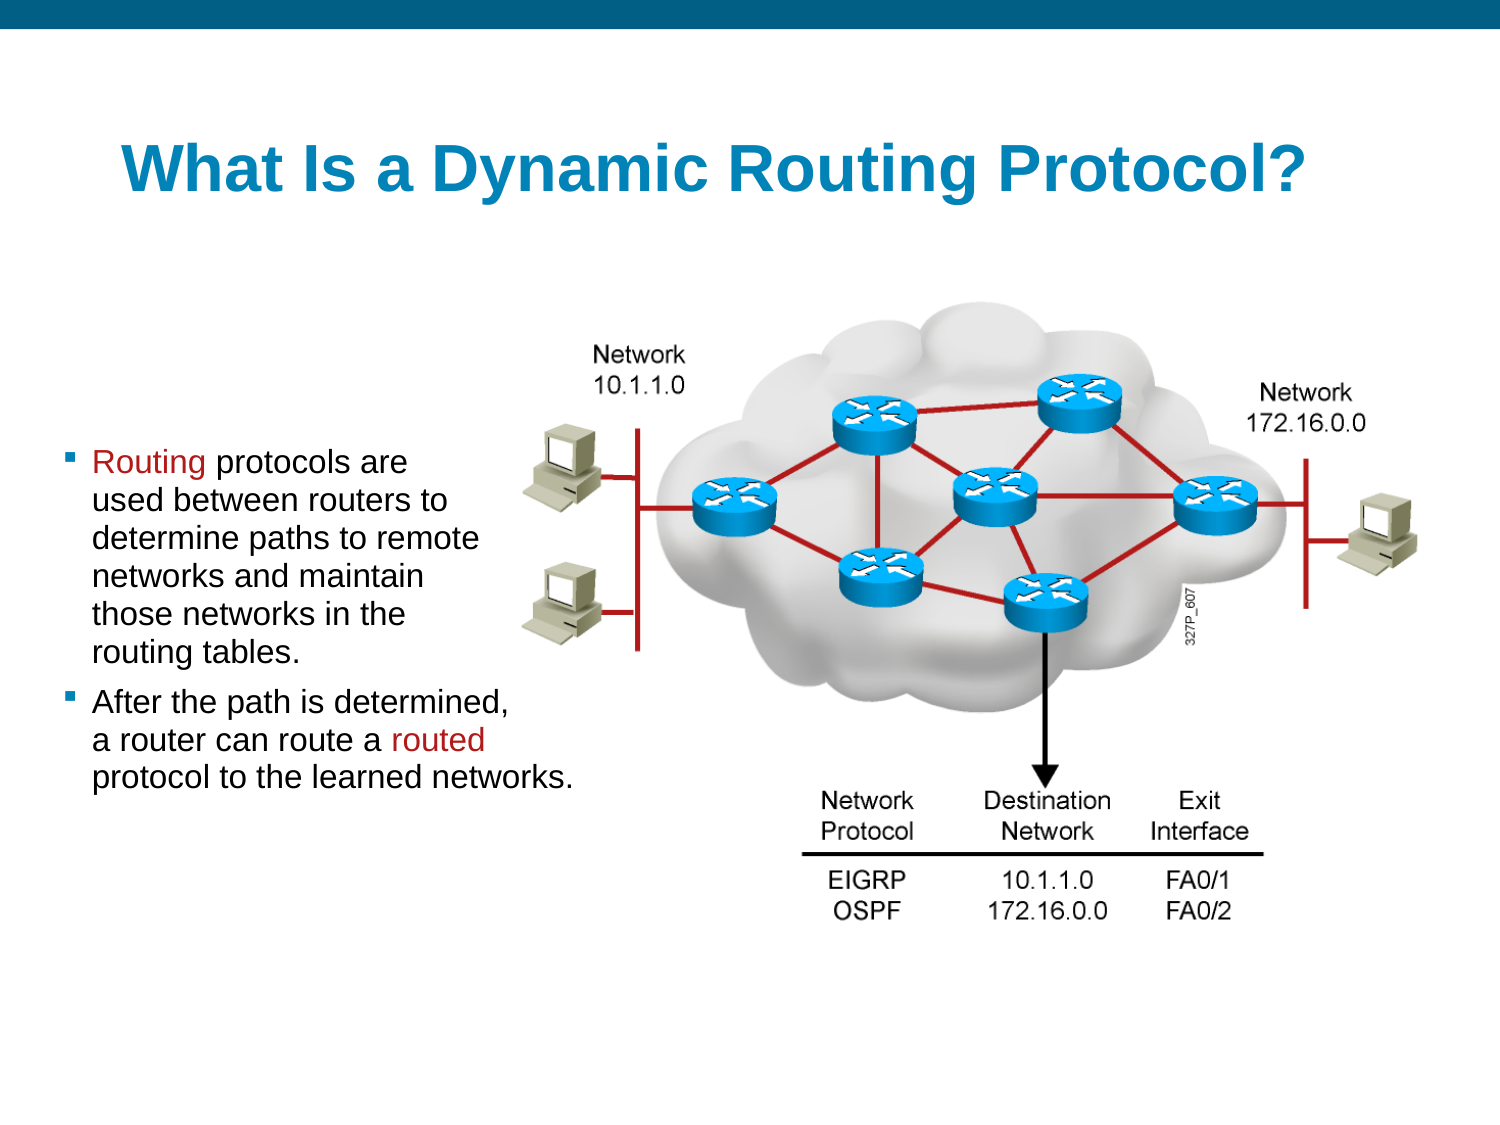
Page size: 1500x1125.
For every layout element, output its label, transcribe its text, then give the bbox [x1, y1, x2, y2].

title What Is a Dynamic Routing Protocol? [107, 75, 1444, 213]
picture [487, 287, 1451, 944]
text_box Routing protocols are used between routers to determine paths to remote networks and maintain those networks in the routing tables. After the path is determined, a router can route a routed protocol to the learned networks. [62, 443, 482, 797]
